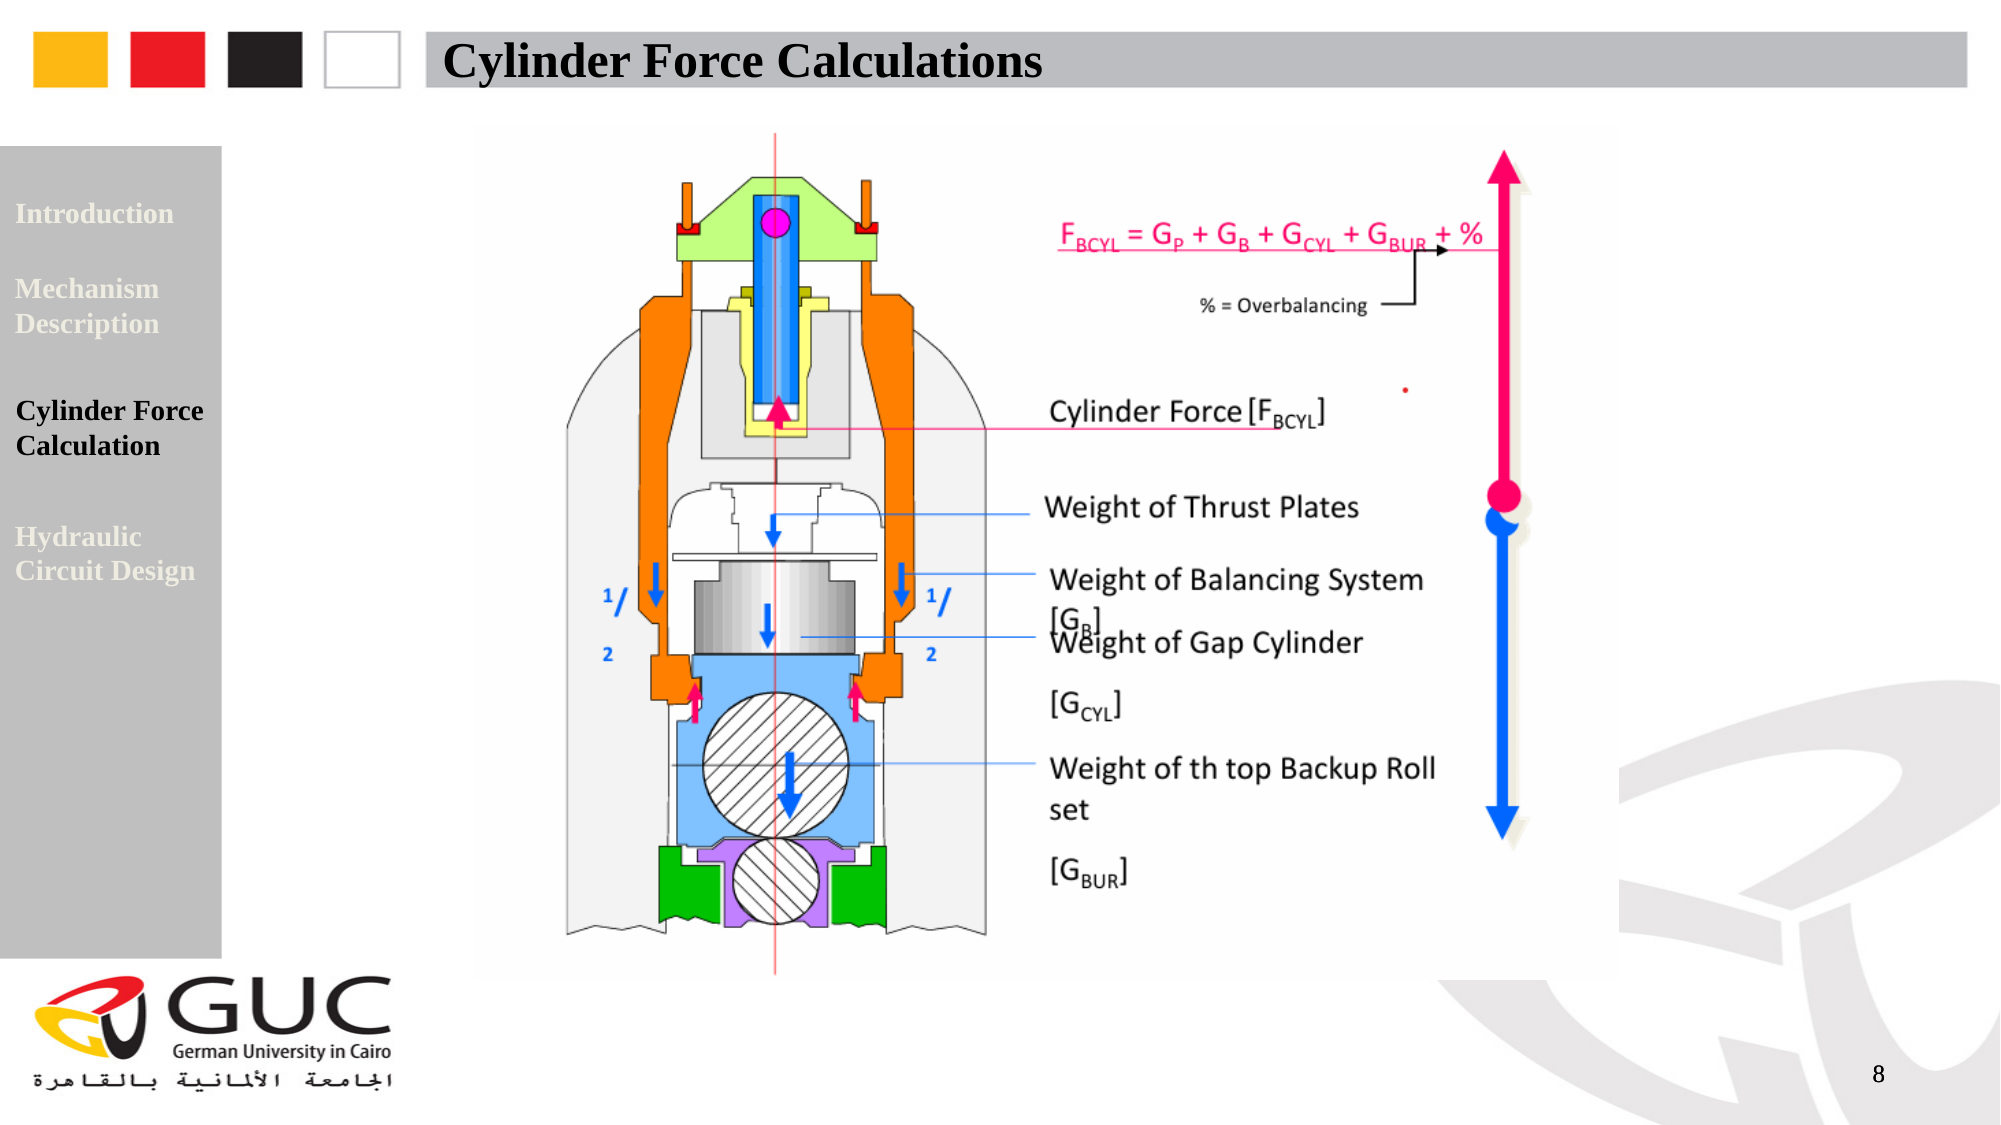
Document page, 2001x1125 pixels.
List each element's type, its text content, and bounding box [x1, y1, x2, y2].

text_box [0, 144, 224, 383]
text_box Cylinder Force Calculation [0, 383, 227, 469]
text_box Mechanism Description [0, 262, 212, 348]
text_box [0, 469, 224, 961]
text_box Hydraulic Circuit Design [0, 509, 222, 595]
text_box Introduction [0, 187, 190, 238]
text_box 8 [1433, 1042, 1900, 1103]
picture [0, 0, 2001, 1125]
title Cylinder Force Calculations [427, 20, 1961, 72]
